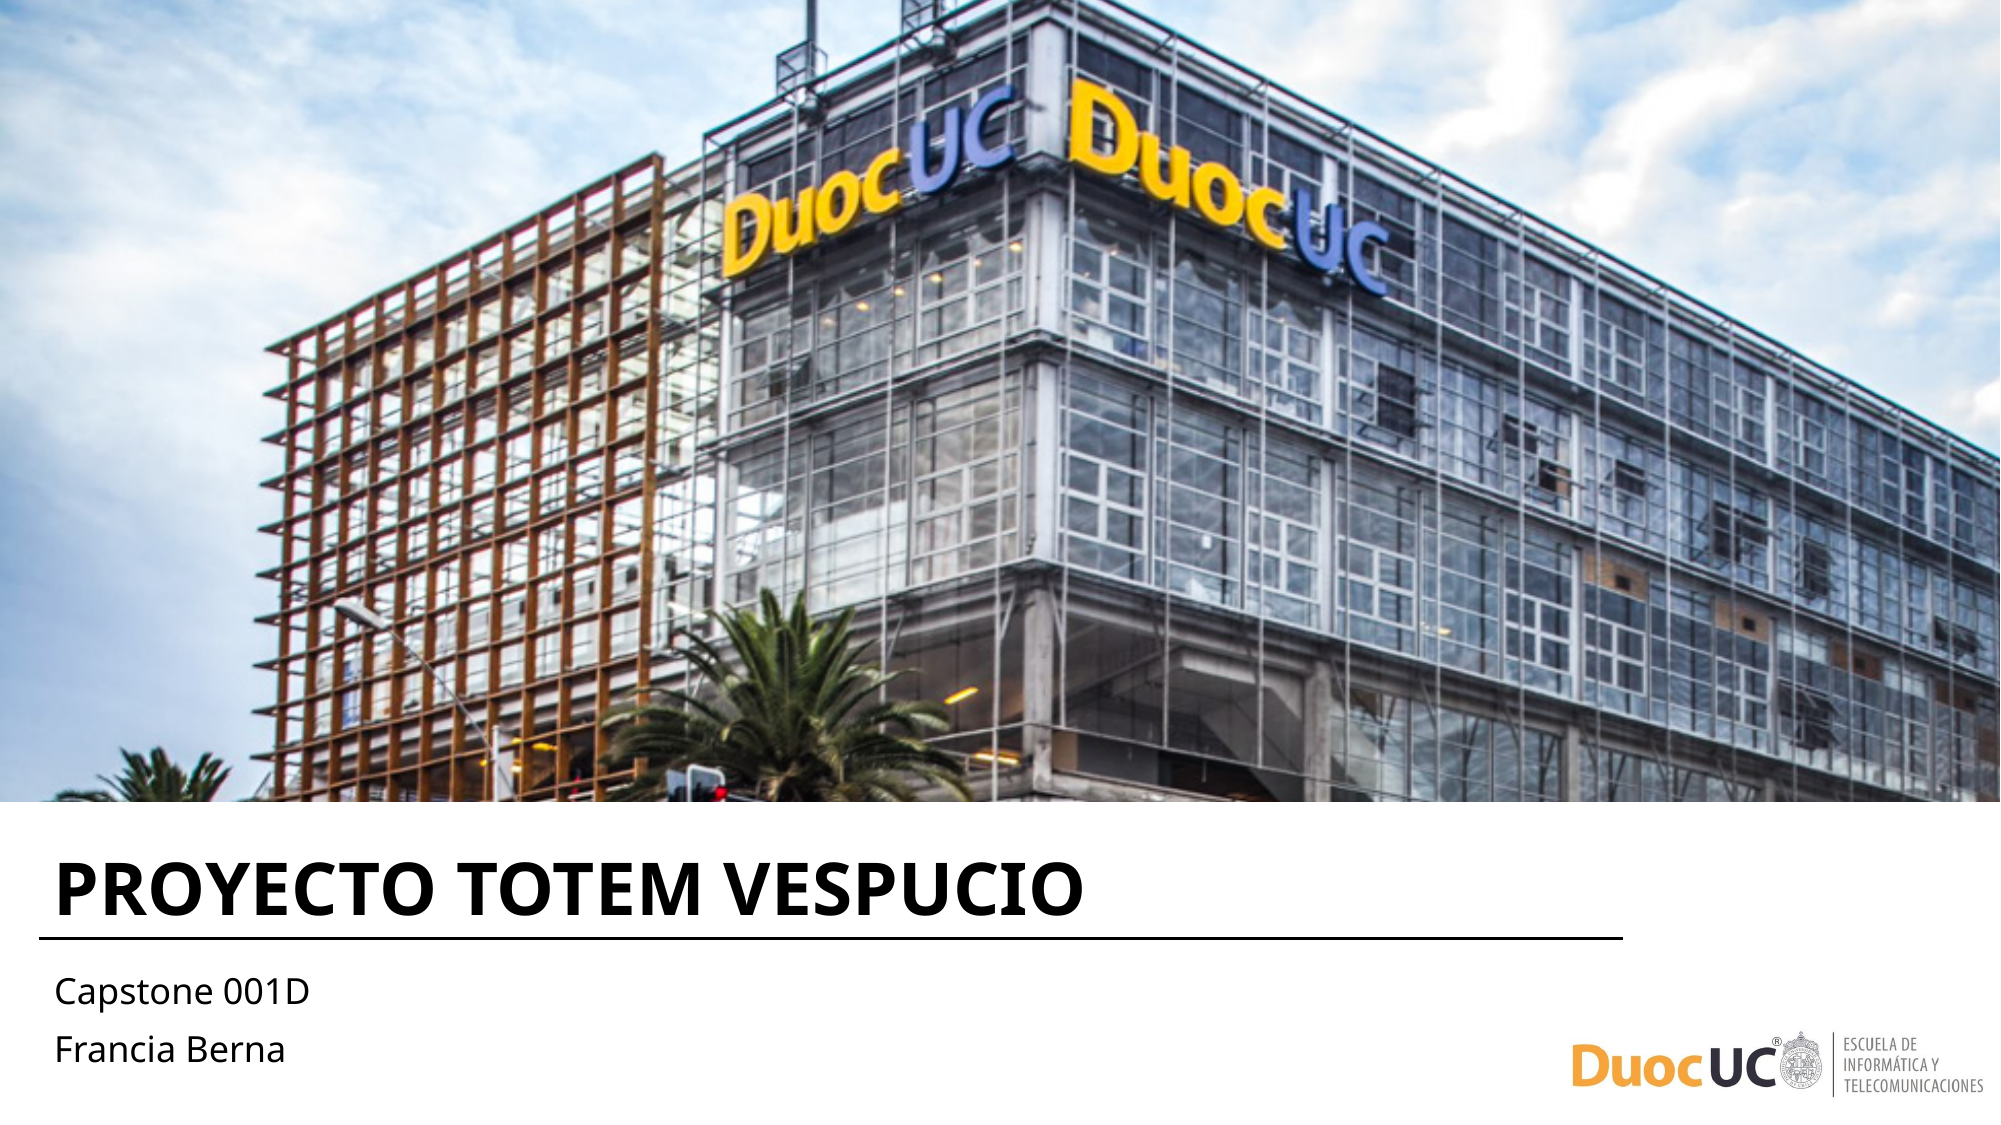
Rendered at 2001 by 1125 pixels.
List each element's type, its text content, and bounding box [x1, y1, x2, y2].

text_box PROYECTO TOTEM VESPUCIO [39, 932, 1725, 938]
text_box Capstone 001D Francia Berna [39, 965, 622, 1079]
picture [1570, 1021, 1985, 1125]
picture [0, 0, 2000, 932]
text_box [0, 932, 2000, 1125]
